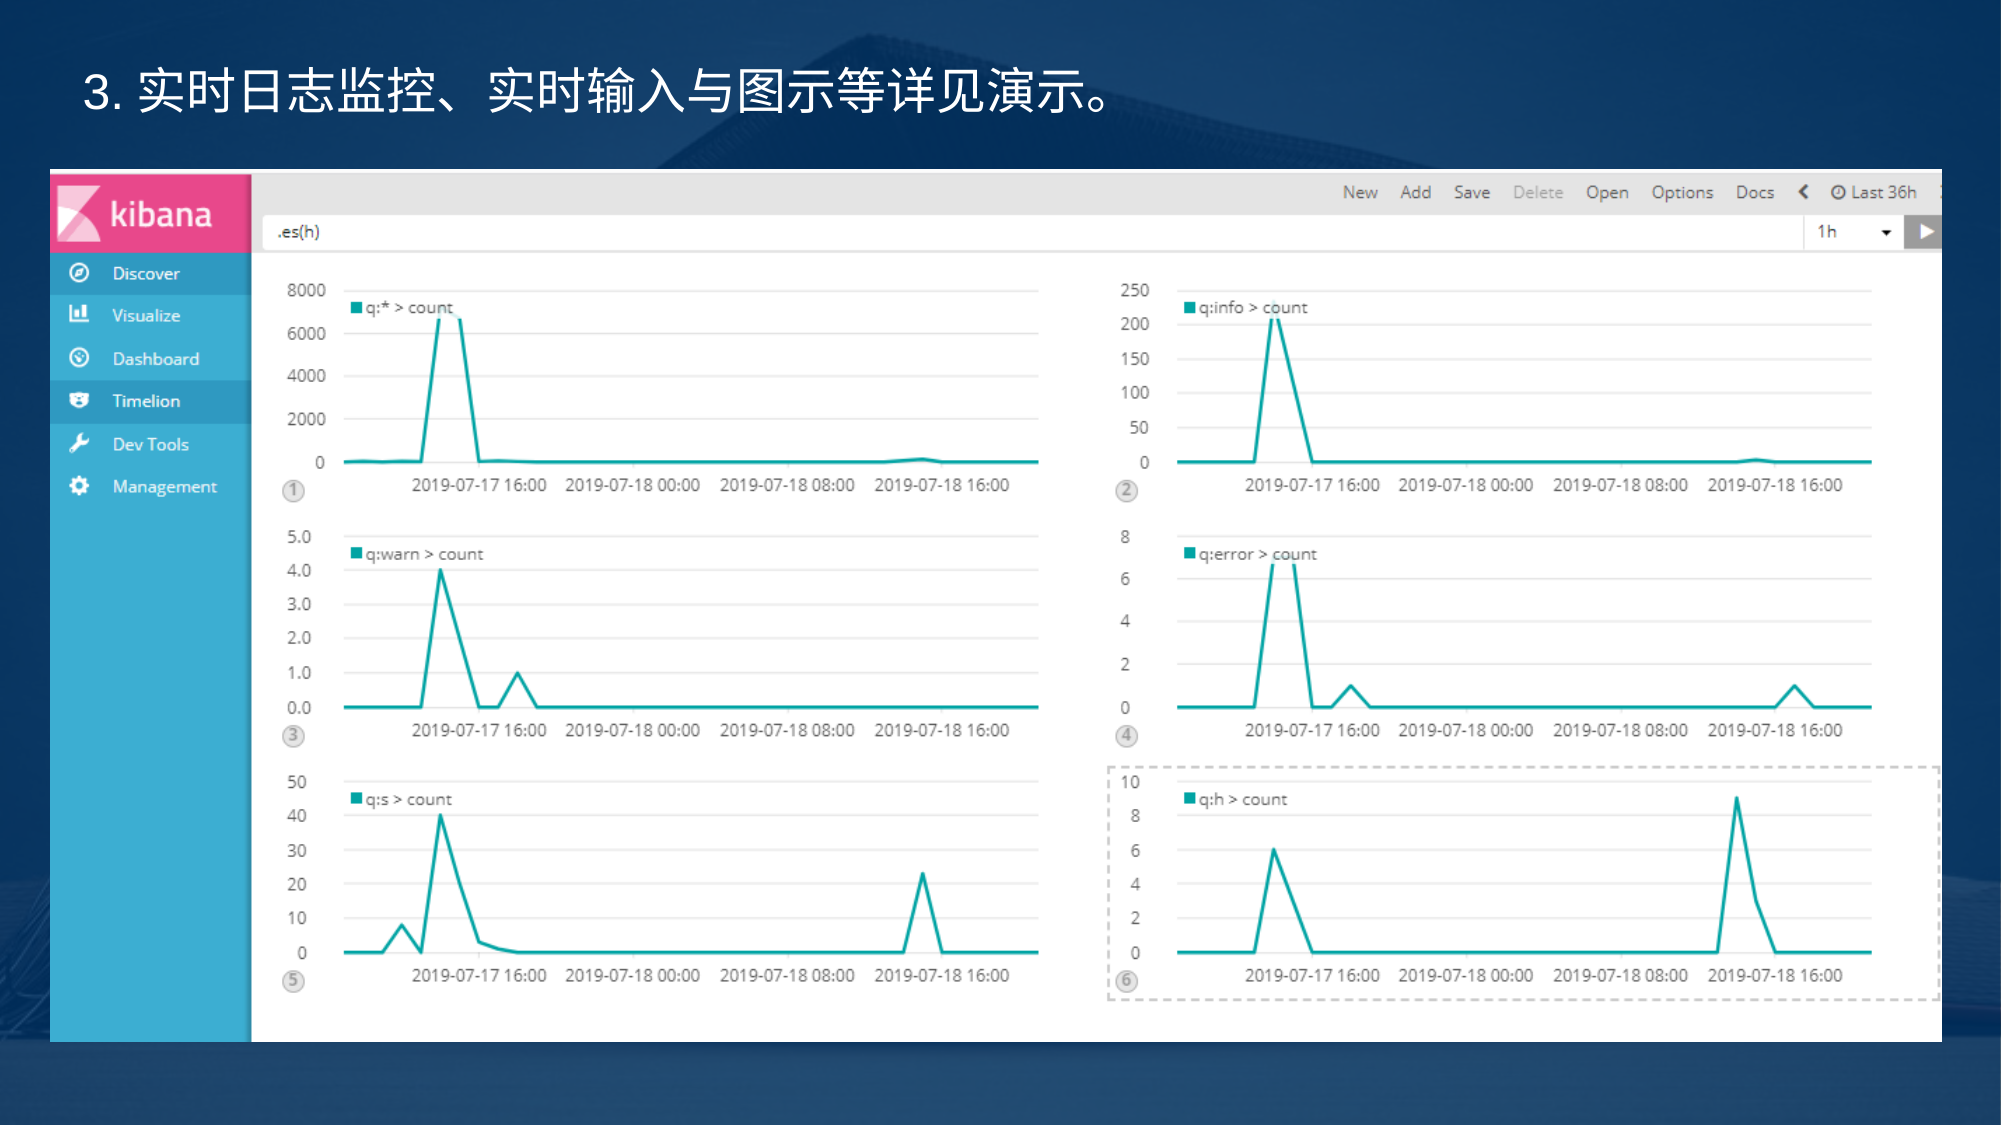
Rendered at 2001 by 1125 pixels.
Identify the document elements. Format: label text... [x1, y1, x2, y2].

picture [50, 169, 1942, 1042]
text_box 3.实时日志监控、实时输入与图示等详见演示。 [67, 52, 1418, 128]
